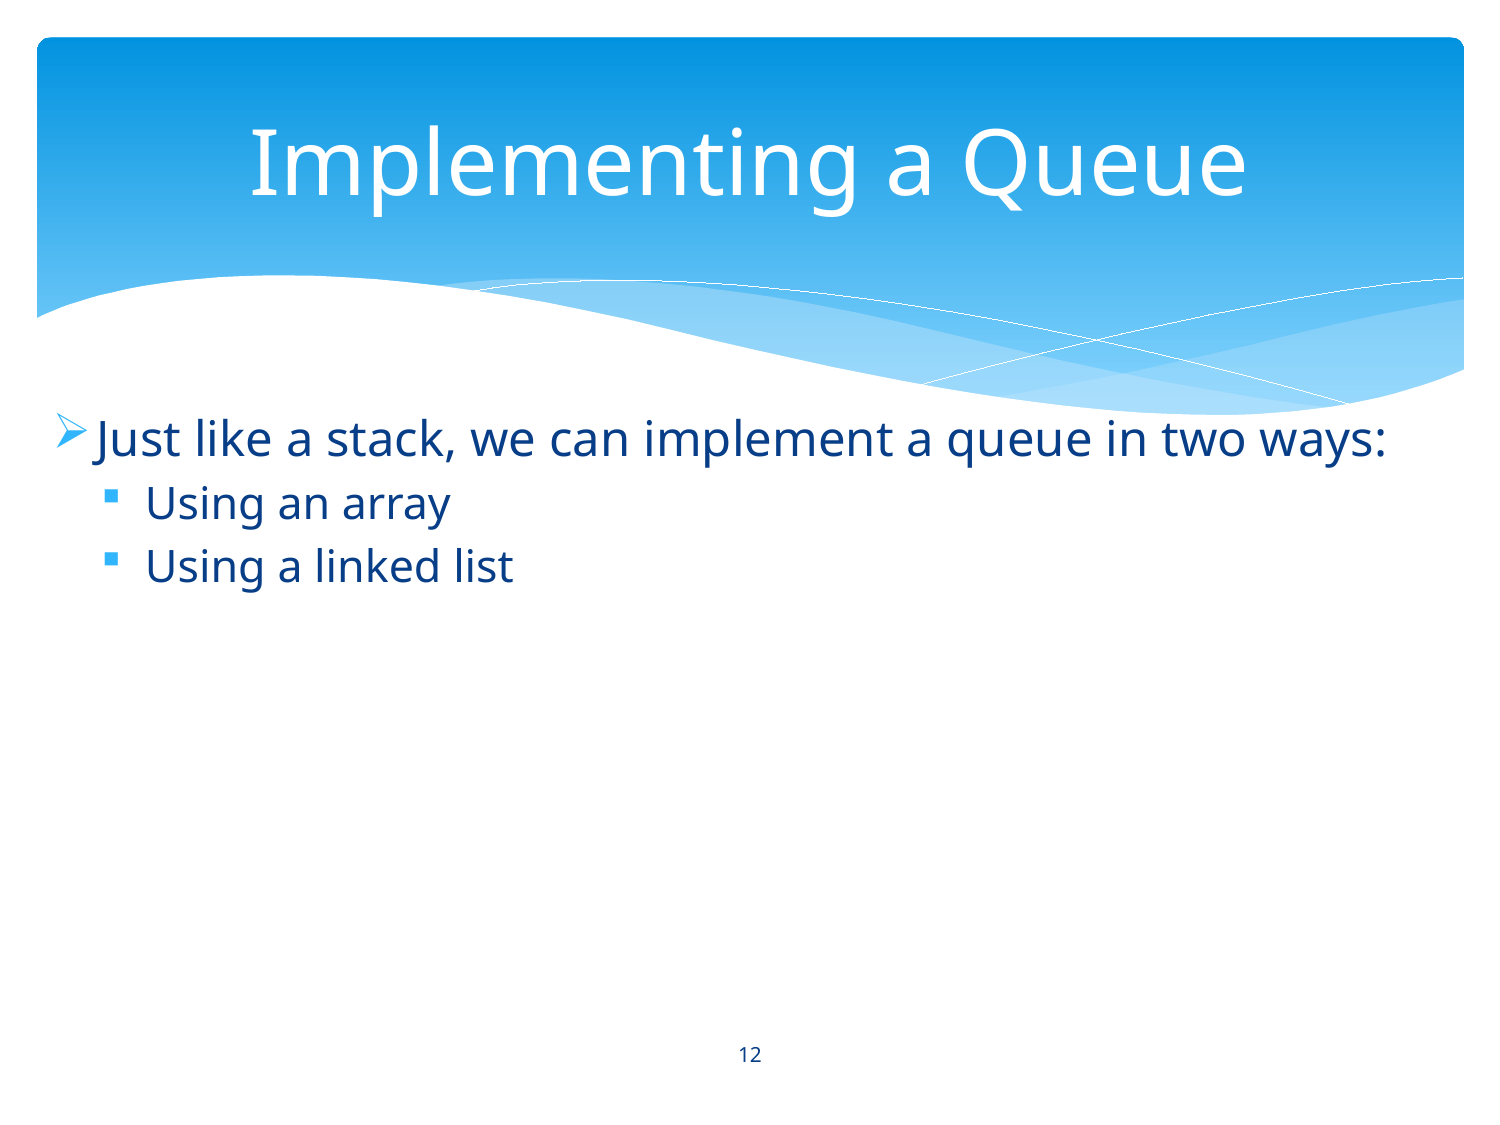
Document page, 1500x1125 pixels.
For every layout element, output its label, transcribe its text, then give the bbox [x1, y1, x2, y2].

title Implementing a Queue [75, 55, 1425, 261]
slide_number 12 [654, 1025, 846, 1086]
list Just like a stack, we can implement a queue in two ways: Using an array Using a linked list [37, 399, 1466, 600]
